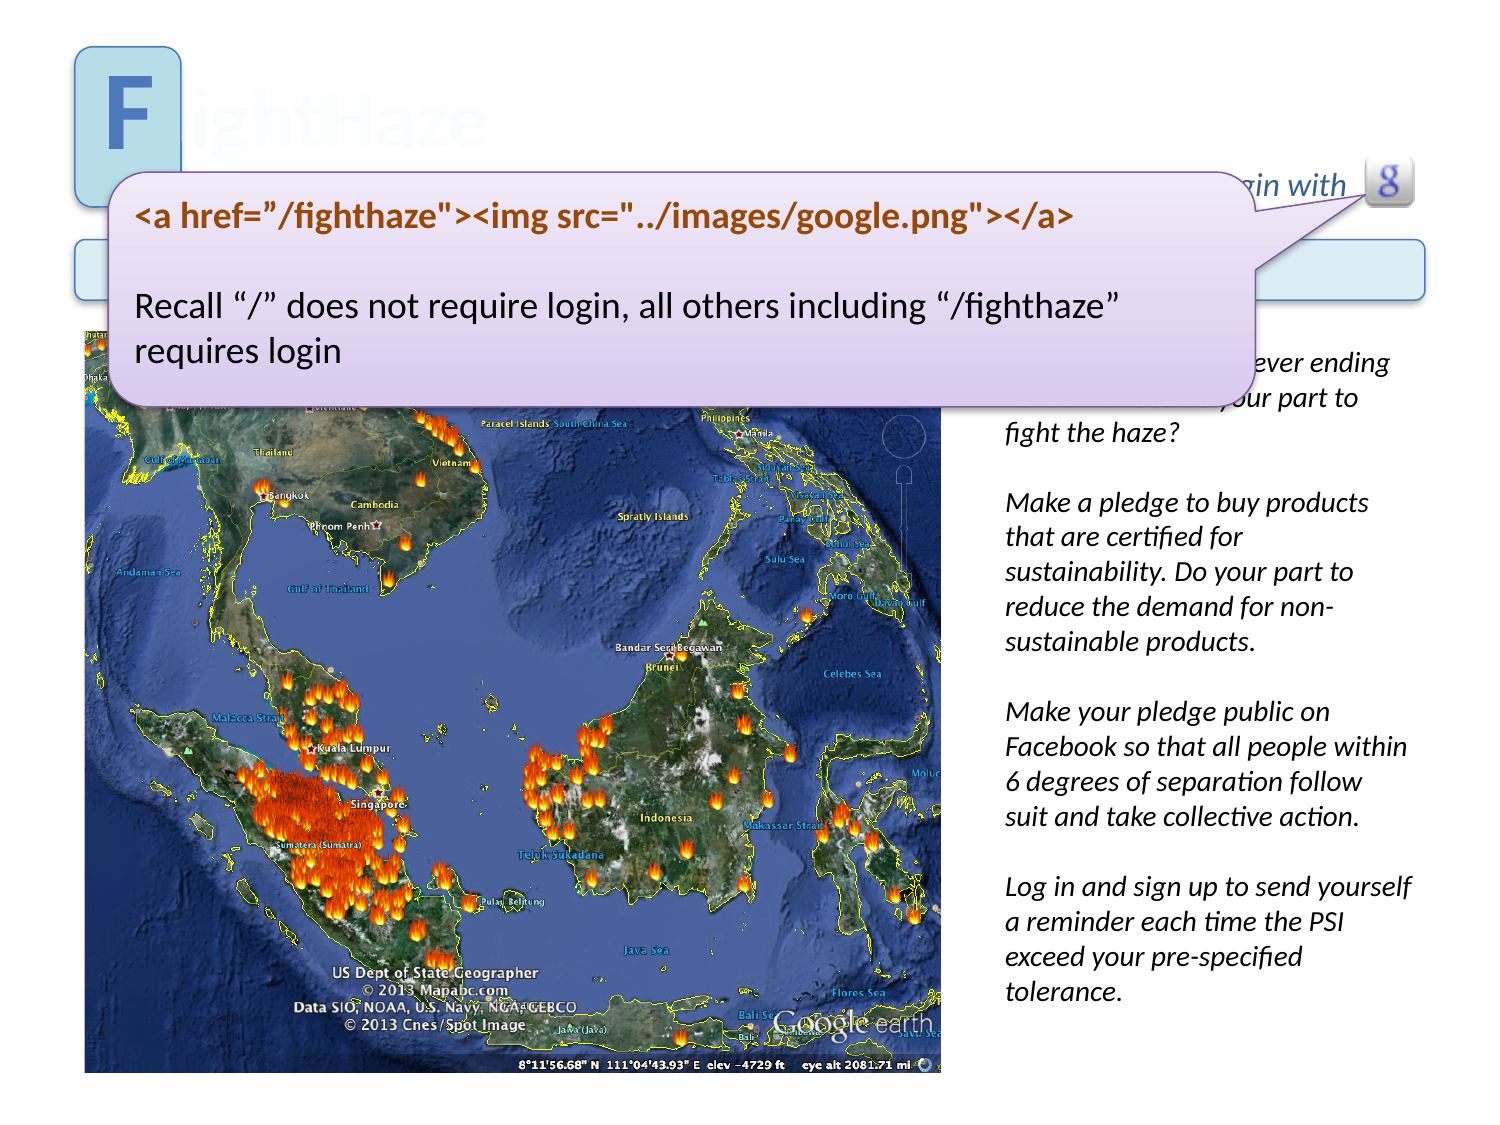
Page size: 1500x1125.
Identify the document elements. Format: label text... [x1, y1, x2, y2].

picture [84, 331, 942, 1074]
text_box Frustrated with the never ending haze? Want to do your part to fight the haze? Make a pledge to buy products that are certified for sustainability. Do your part to reduce the demand for non-sustainable products. Make your pledge public on Facebook so that all people within 6 degrees of separation follow suit and take collective action. Log in and sign up to send yourself a reminder each time the PSI exceed your pre-specified tolerance. [990, 335, 1427, 1050]
picture [1364, 157, 1415, 208]
text_box <a href=”/fighthaze"><img src="../images/google.png"></a> Recall “/” does not require login, all others including “/fighthaze” requires login [107, 171, 1367, 408]
